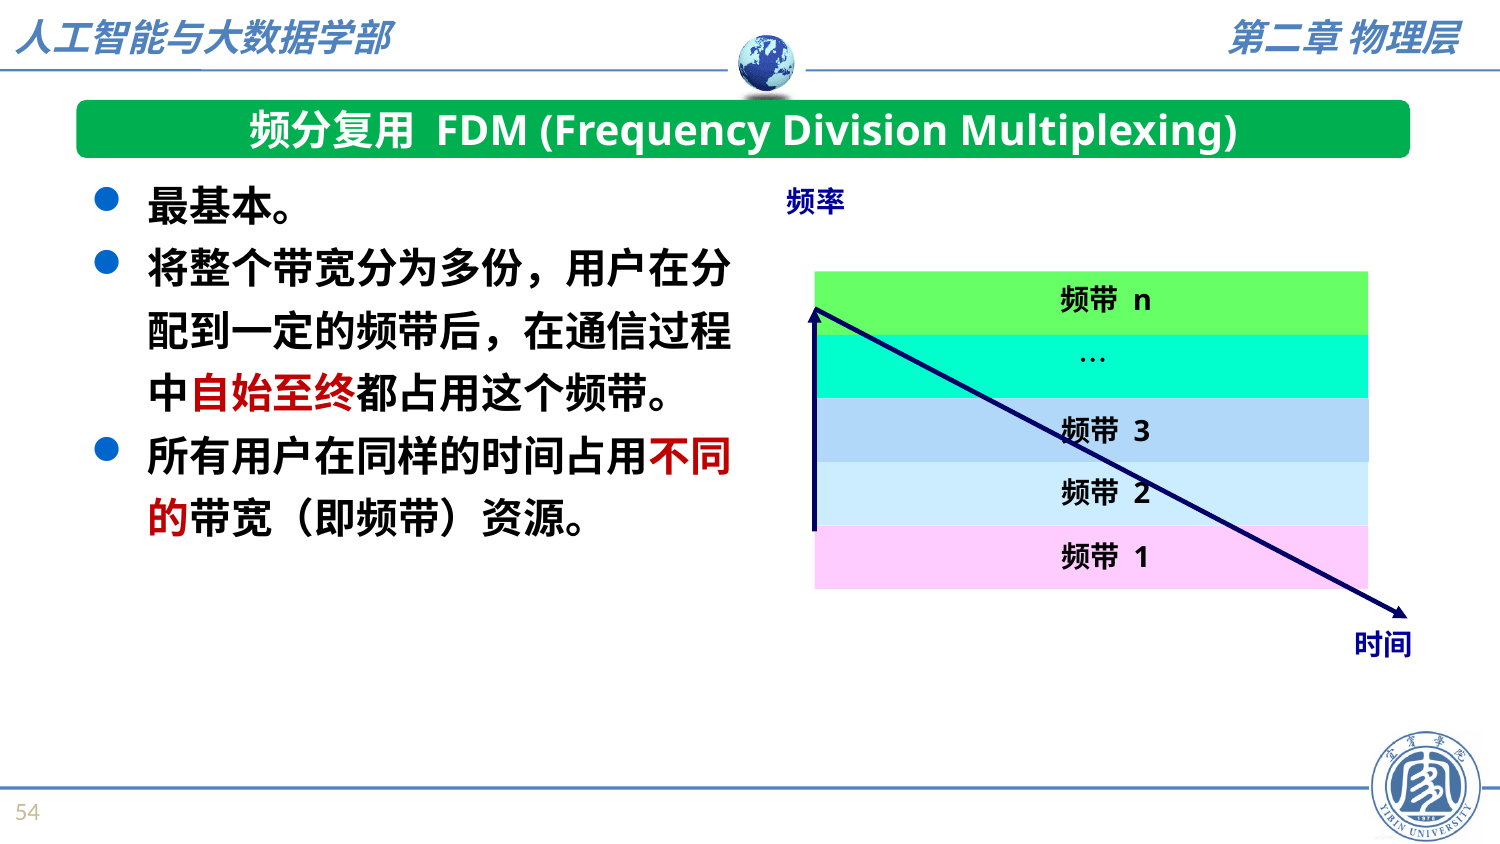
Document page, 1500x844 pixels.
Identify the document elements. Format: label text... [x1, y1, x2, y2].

list 最基本。 将整个带宽分为多份，用户在分配到一定的频带后，在通信过程中自始至终都占用这个频带。 所有用户在同样的时间占用不同的带宽（即频带）资源。 [76, 160, 752, 681]
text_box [771, 180, 1429, 671]
slide_number 54 [0, 787, 350, 833]
list 频分复用 FDM (Frequency Division Multiplexing) [204, 99, 1293, 158]
picture [736, 33, 796, 99]
